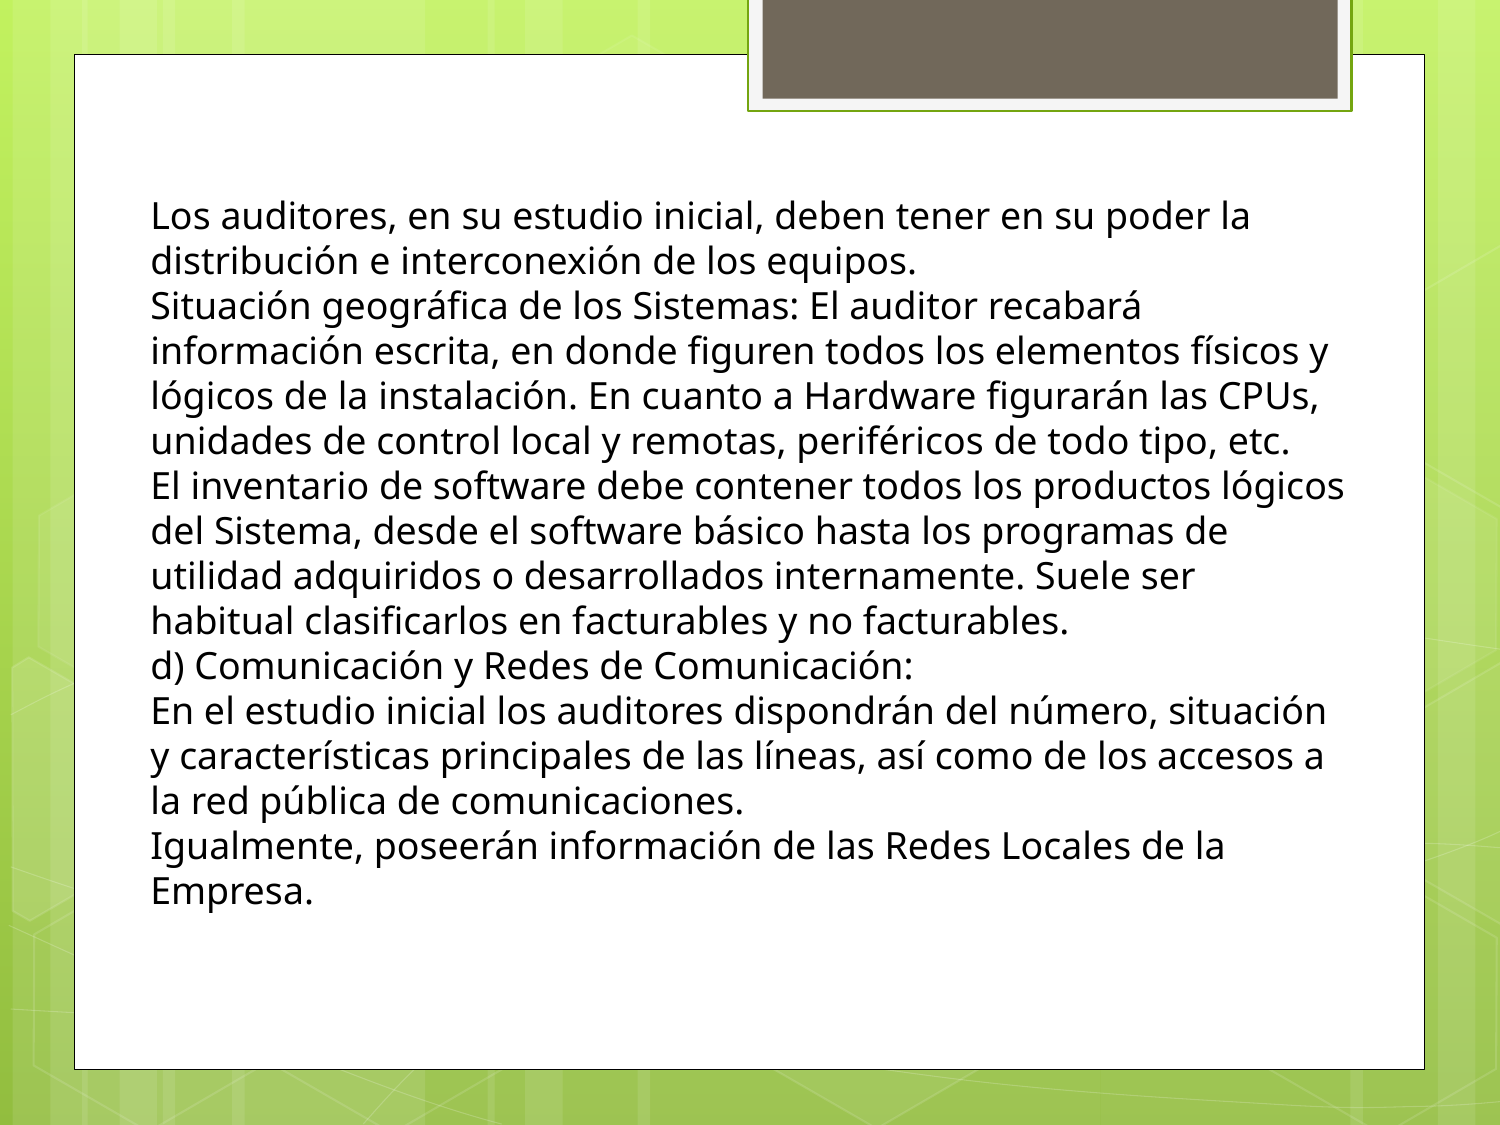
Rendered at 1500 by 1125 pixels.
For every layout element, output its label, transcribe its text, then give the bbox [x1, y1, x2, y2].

text_box Los auditores, en su estudio inicial, deben tener en su poder la distribución e interconexión de los equipos. Situación geográfica de los Sistemas: El auditor recabará información escrita, en donde figuren todos los elementos físicos y lógicos de la instalación. En cuanto a Hardware figurarán las CPUs, unidades de control local y remotas, periféricos de todo tipo, etc. El inventario de software debe contener todos los productos lógicos del Sistema, desde el software básico hasta los programas de utilidad adquiridos o desarrollados internamente. Suele ser habitual clasificarlos en facturables y no facturables. d) Comunicación y Redes de Comunicación: En el estudio inicial los auditores dispondrán del número, situación y características principales de las líneas, así como de los accesos a la red pública de comunicaciones. Igualmente, poseerán información de las Redes Locales de la Empresa. [135, 184, 1365, 965]
